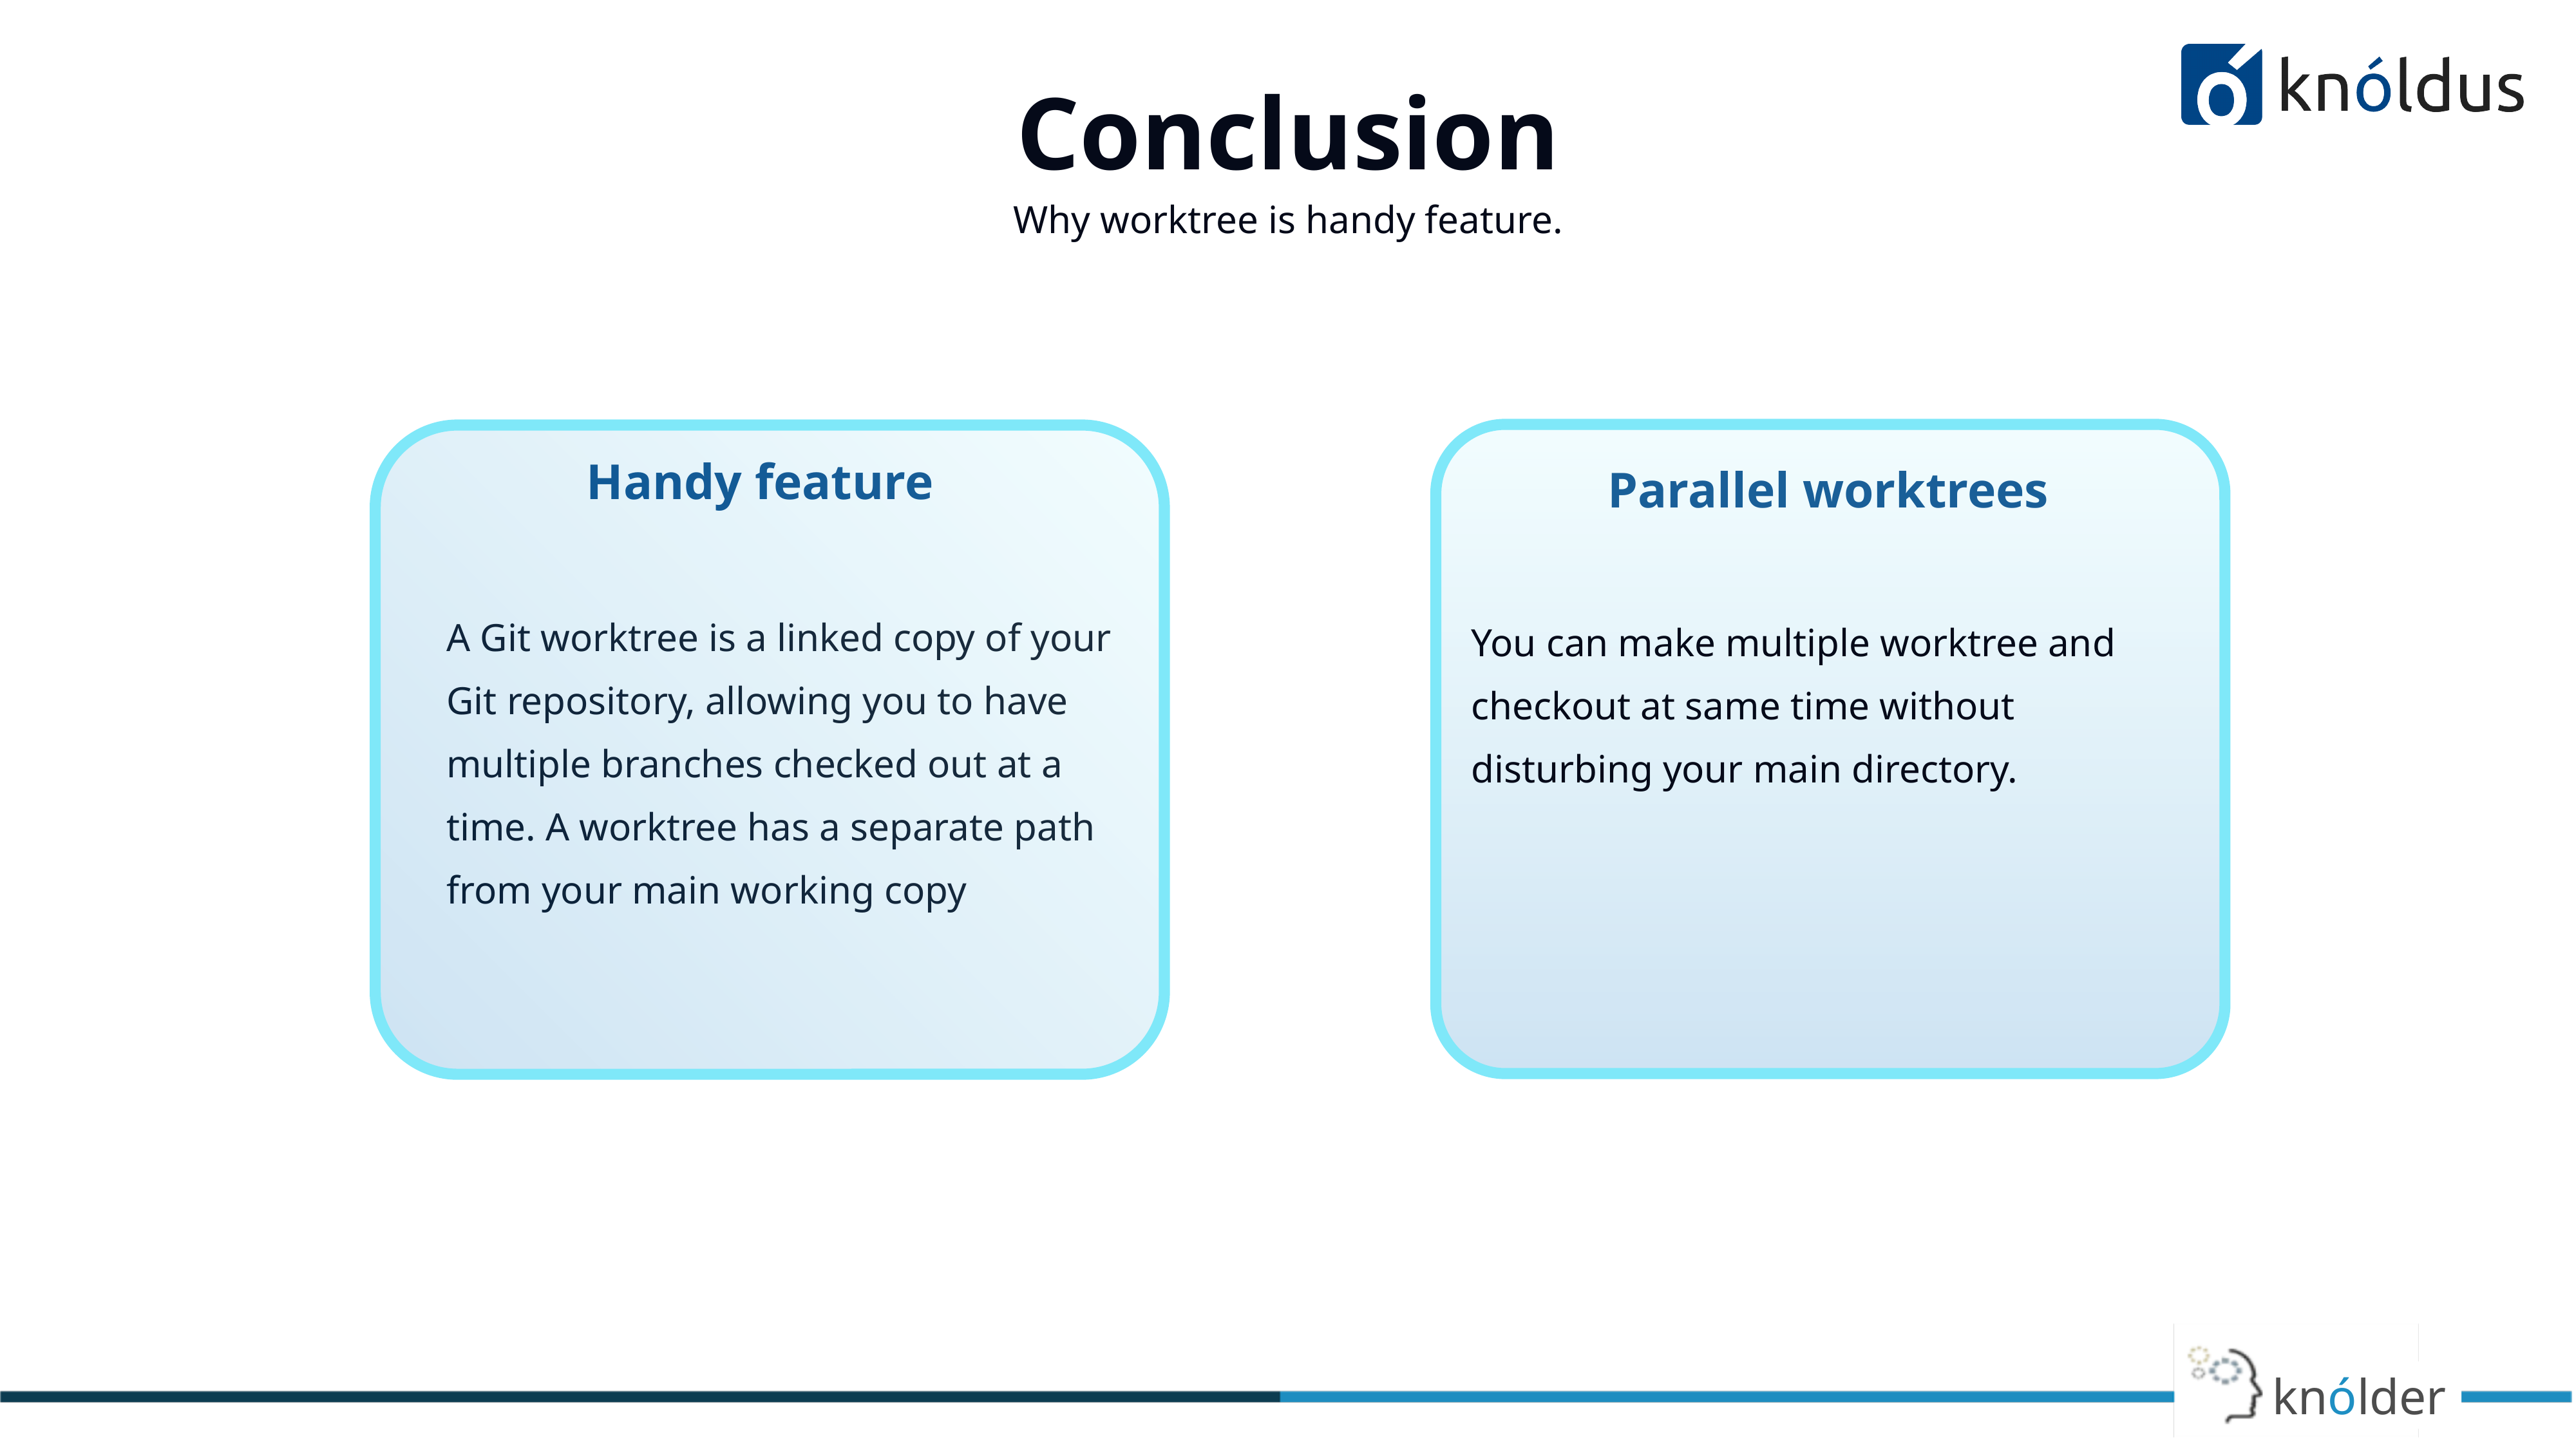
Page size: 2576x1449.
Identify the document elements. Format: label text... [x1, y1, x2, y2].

text_box [1434, 422, 2226, 1075]
text_box knólder [2262, 1361, 2462, 1429]
picture [0, 1323, 2572, 1437]
text_box You can make multiple worktree and checkout at same time without disturbing your main directory. [1461, 596, 2195, 795]
text_box [374, 423, 1166, 1076]
picture [2181, 44, 2524, 125]
list Why worktree is handy feature. [177, 196, 2399, 243]
title Conclusion [177, 70, 2399, 193]
